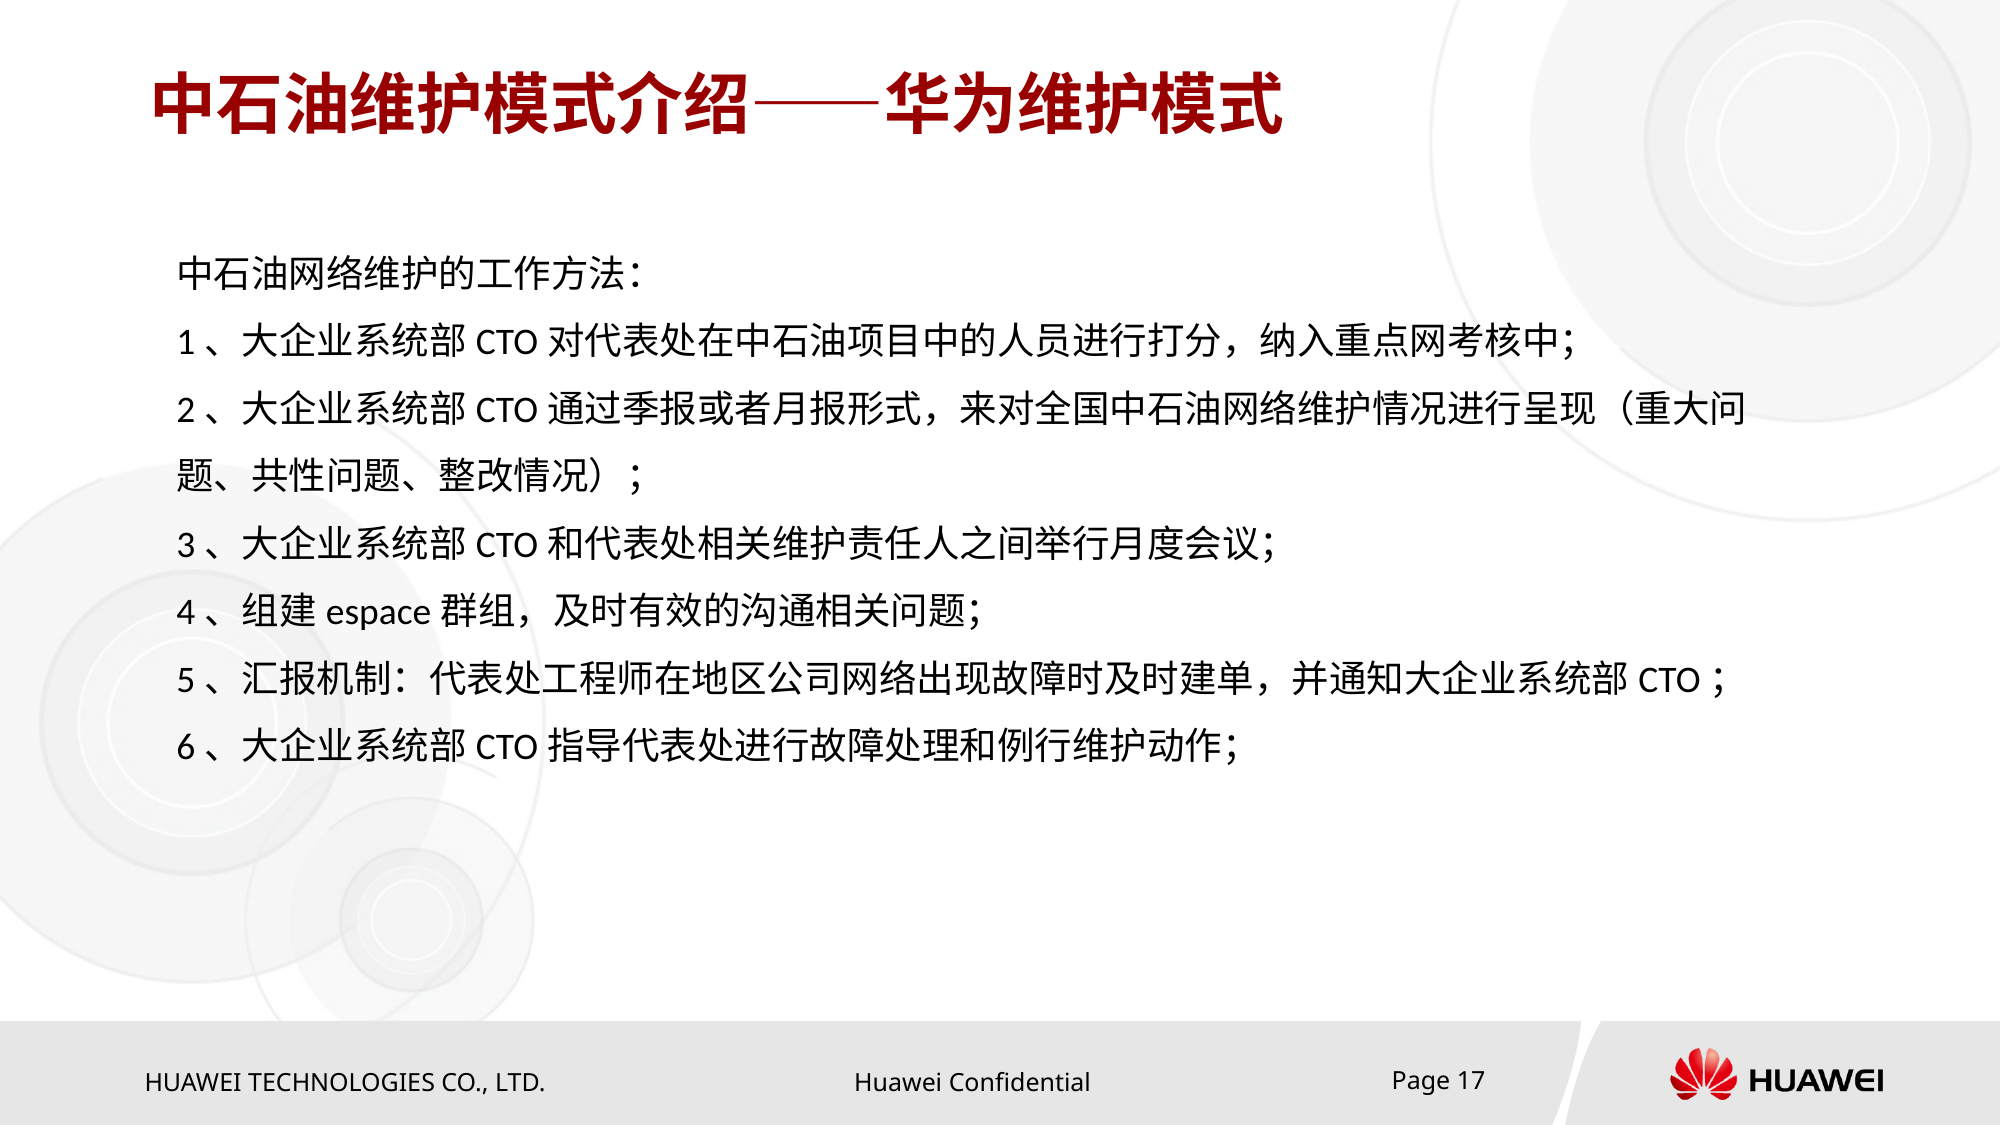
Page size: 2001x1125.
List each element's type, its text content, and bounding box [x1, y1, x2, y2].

picture [0, 0, 2000, 1125]
title 中石油维护模式介绍——华为维护模式 [149, 42, 1402, 162]
text_box 中石油网络维护的工作方法： 1、大企业系统部CTO对代表处在中石油项目中的人员进行打分，纳入重点网考核中； 2、大企业系统部CTO通过季报或者月报形式，来对全国中石油网络维护情况进行呈现（重大问题、共性问题、整改情况）； 3、大企业系统部CTO和代表处相关维护责任人之间举行月度会议； 4、组建espace群组，及时有效的沟通相关问题； 5、汇报机制：代表处工程师在地区公司网络出现故障时及时建单，并通知大企业系统部CTO； 6、大企业系统部CTO指导代表处进行故障处理和例行维护动作； [161, 219, 1792, 775]
